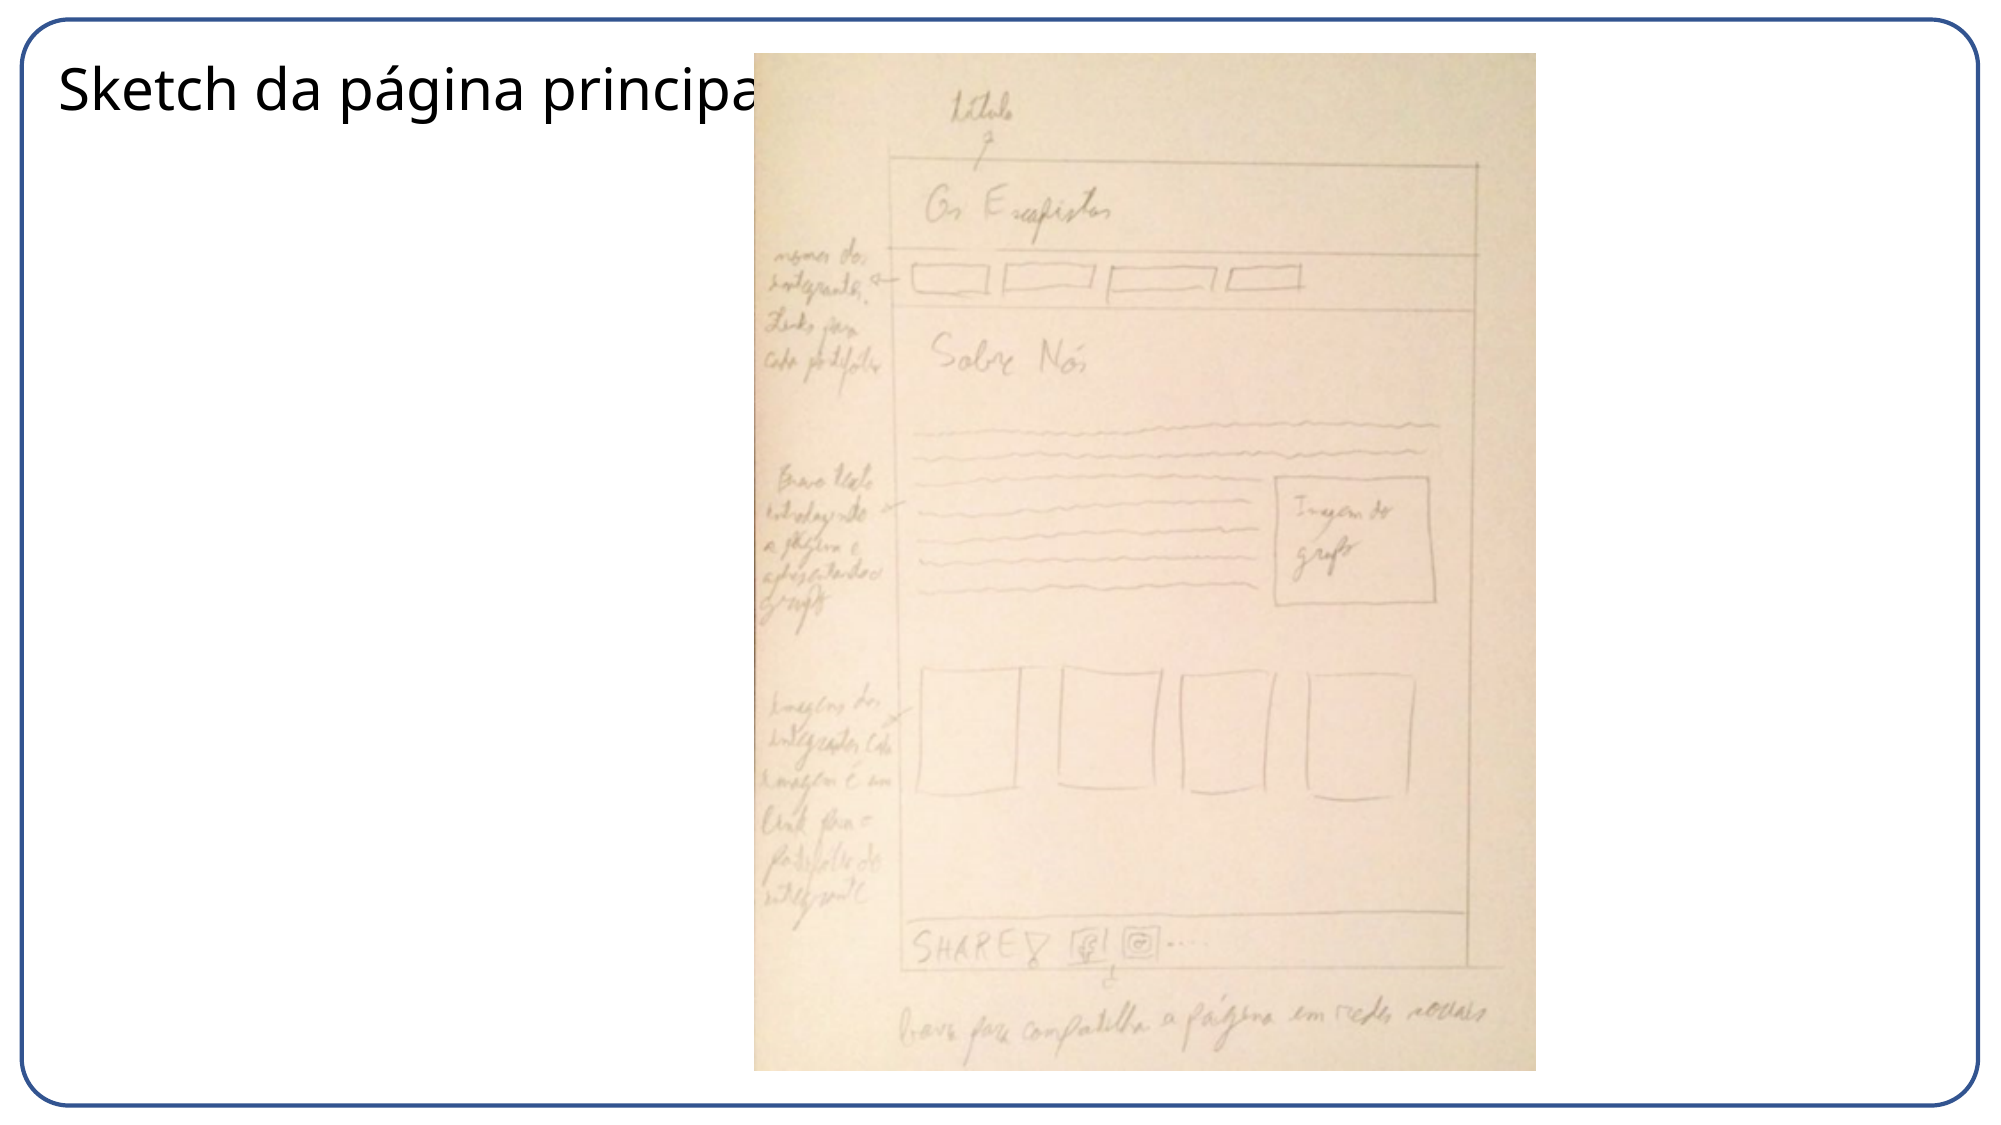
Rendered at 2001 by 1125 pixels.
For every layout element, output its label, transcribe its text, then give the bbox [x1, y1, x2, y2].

picture [754, 53, 1536, 1071]
title Sketch da página principal [43, 0, 1769, 201]
